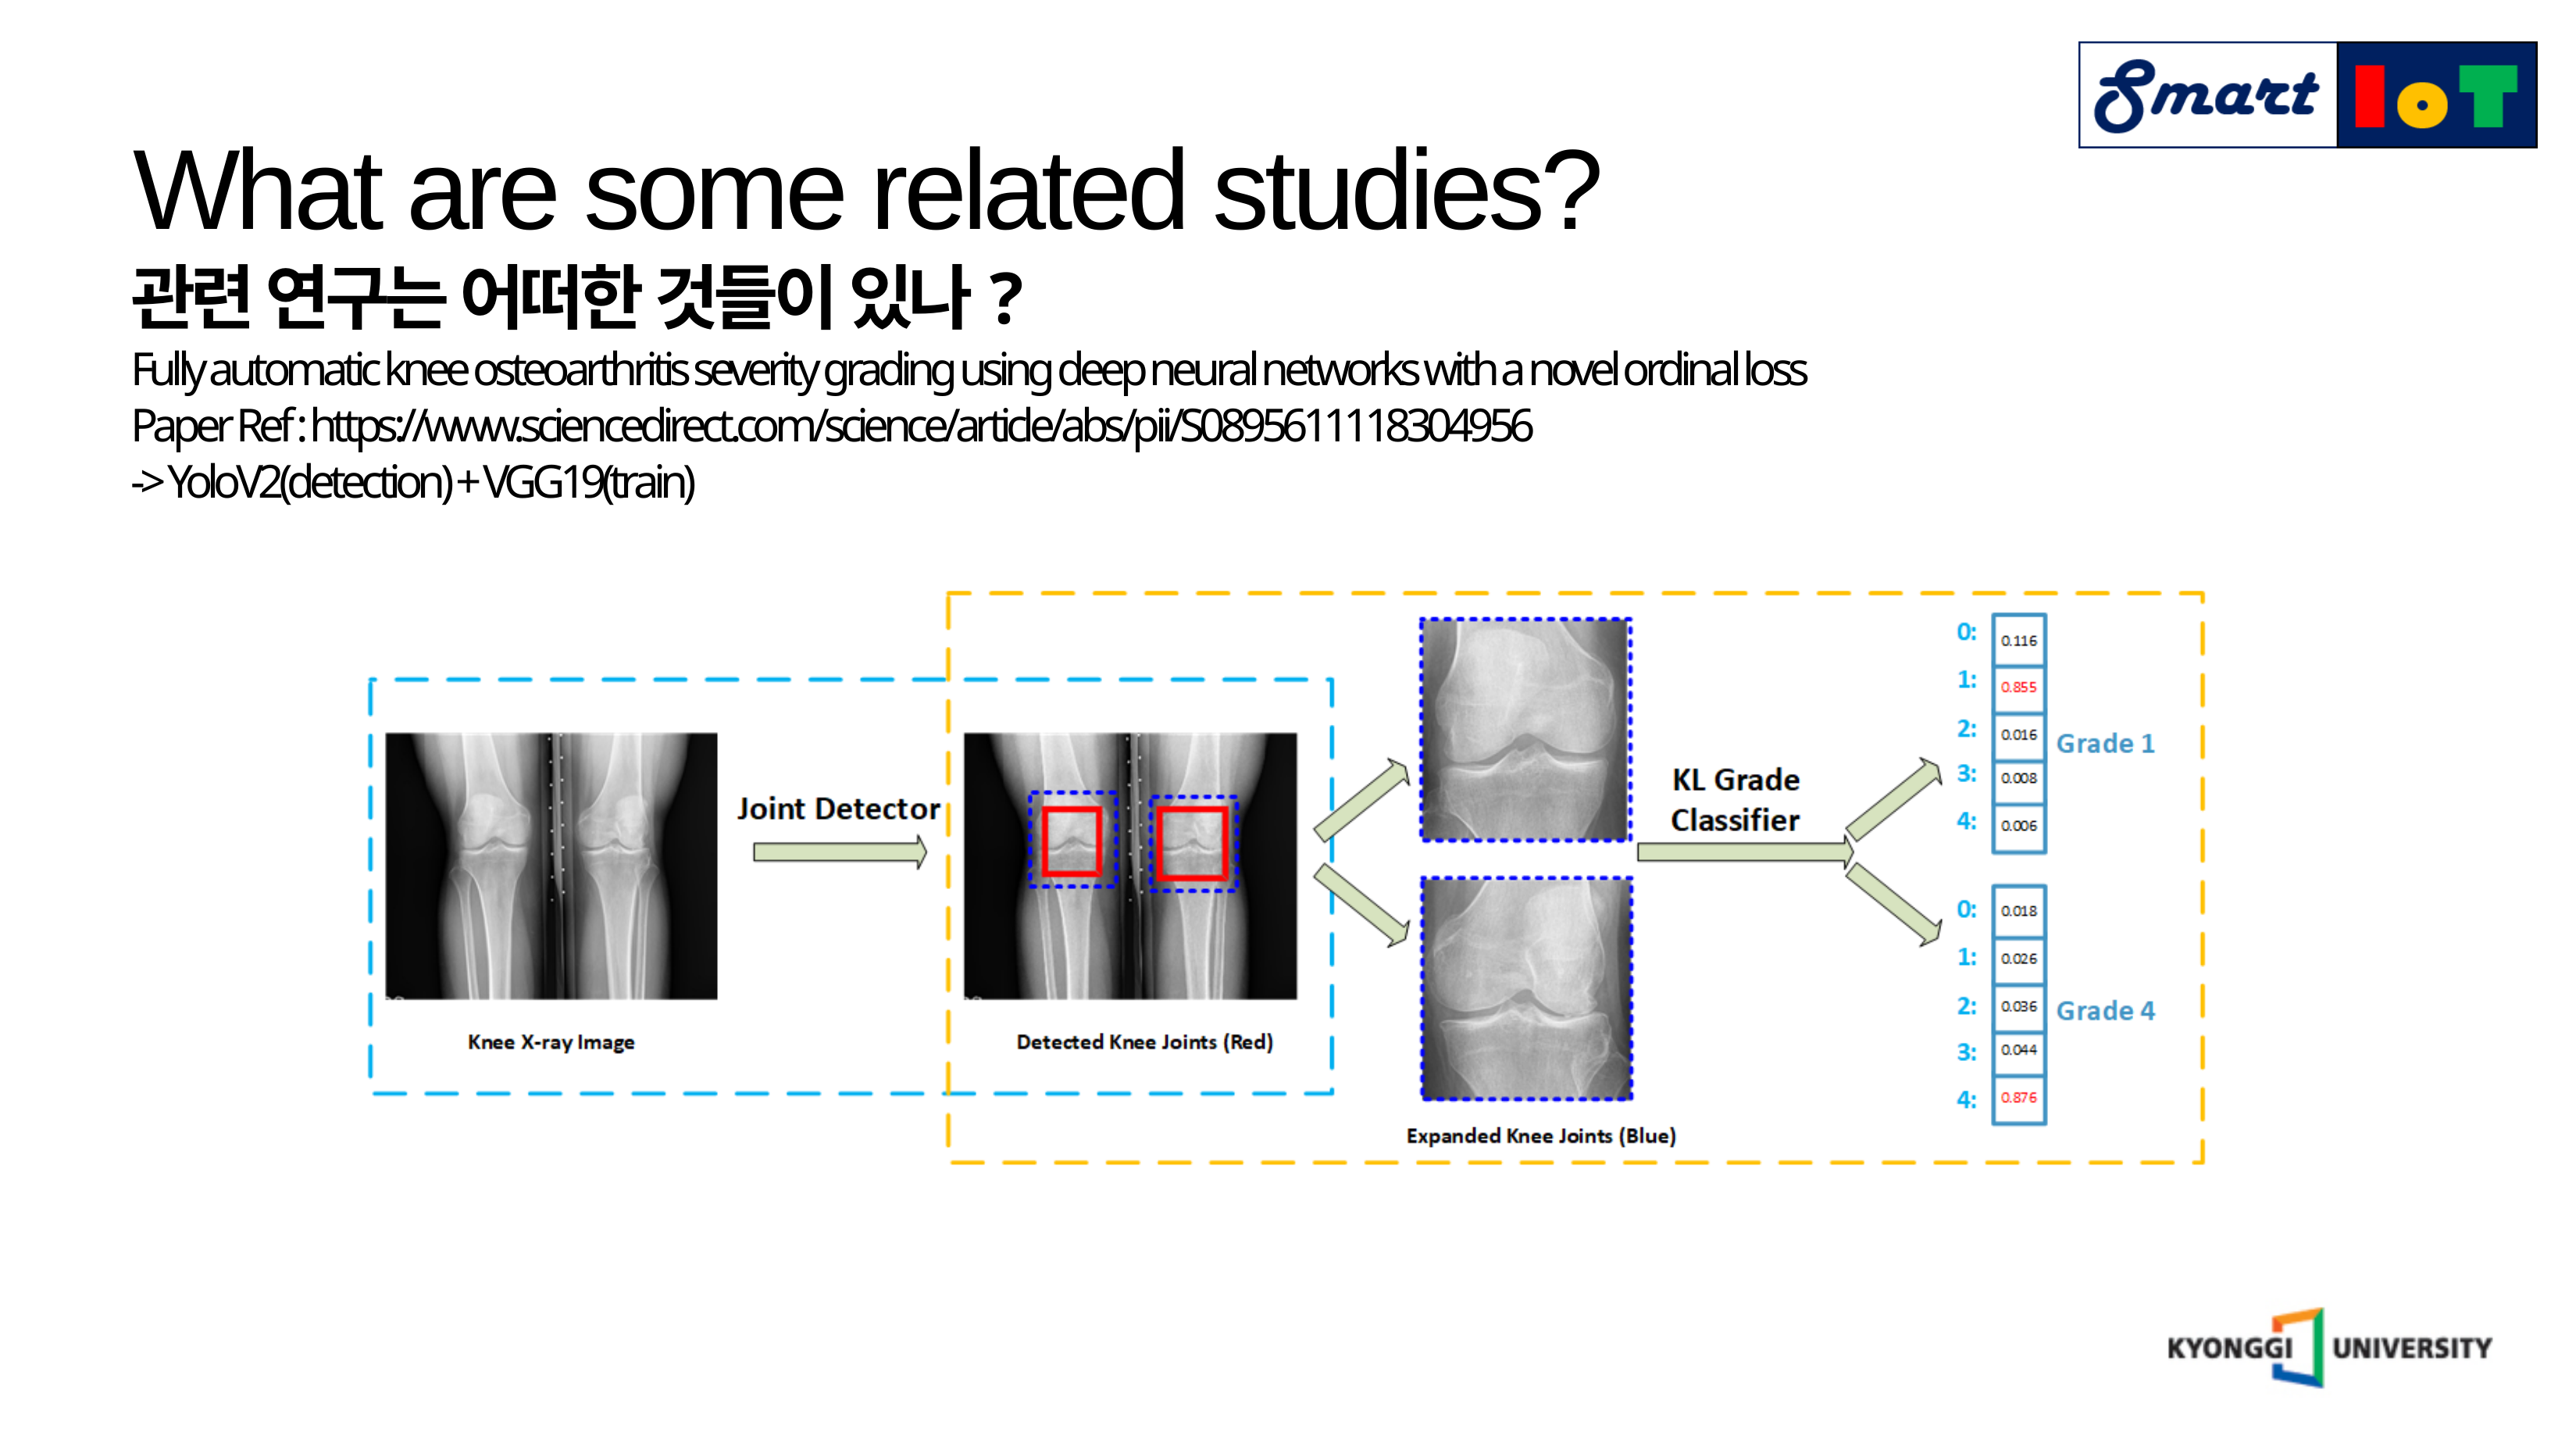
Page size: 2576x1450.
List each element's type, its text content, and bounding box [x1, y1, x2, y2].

picture [2137, 1295, 2538, 1409]
text_box 관련 연구는 어떠한 것들이 있나? Fully automatic knee osteoarthritis severity grading using deep neural networks with a novel ordinal loss Paper Ref : https://www.sciencedirect.com/science/article/abs/pii/S0895611118304956 -> YoloV2(detection) + VGG19(train) [129, 251, 2445, 507]
title What are some related studies? [130, 113, 1611, 251]
picture [364, 590, 2210, 1167]
picture [2078, 41, 2538, 149]
